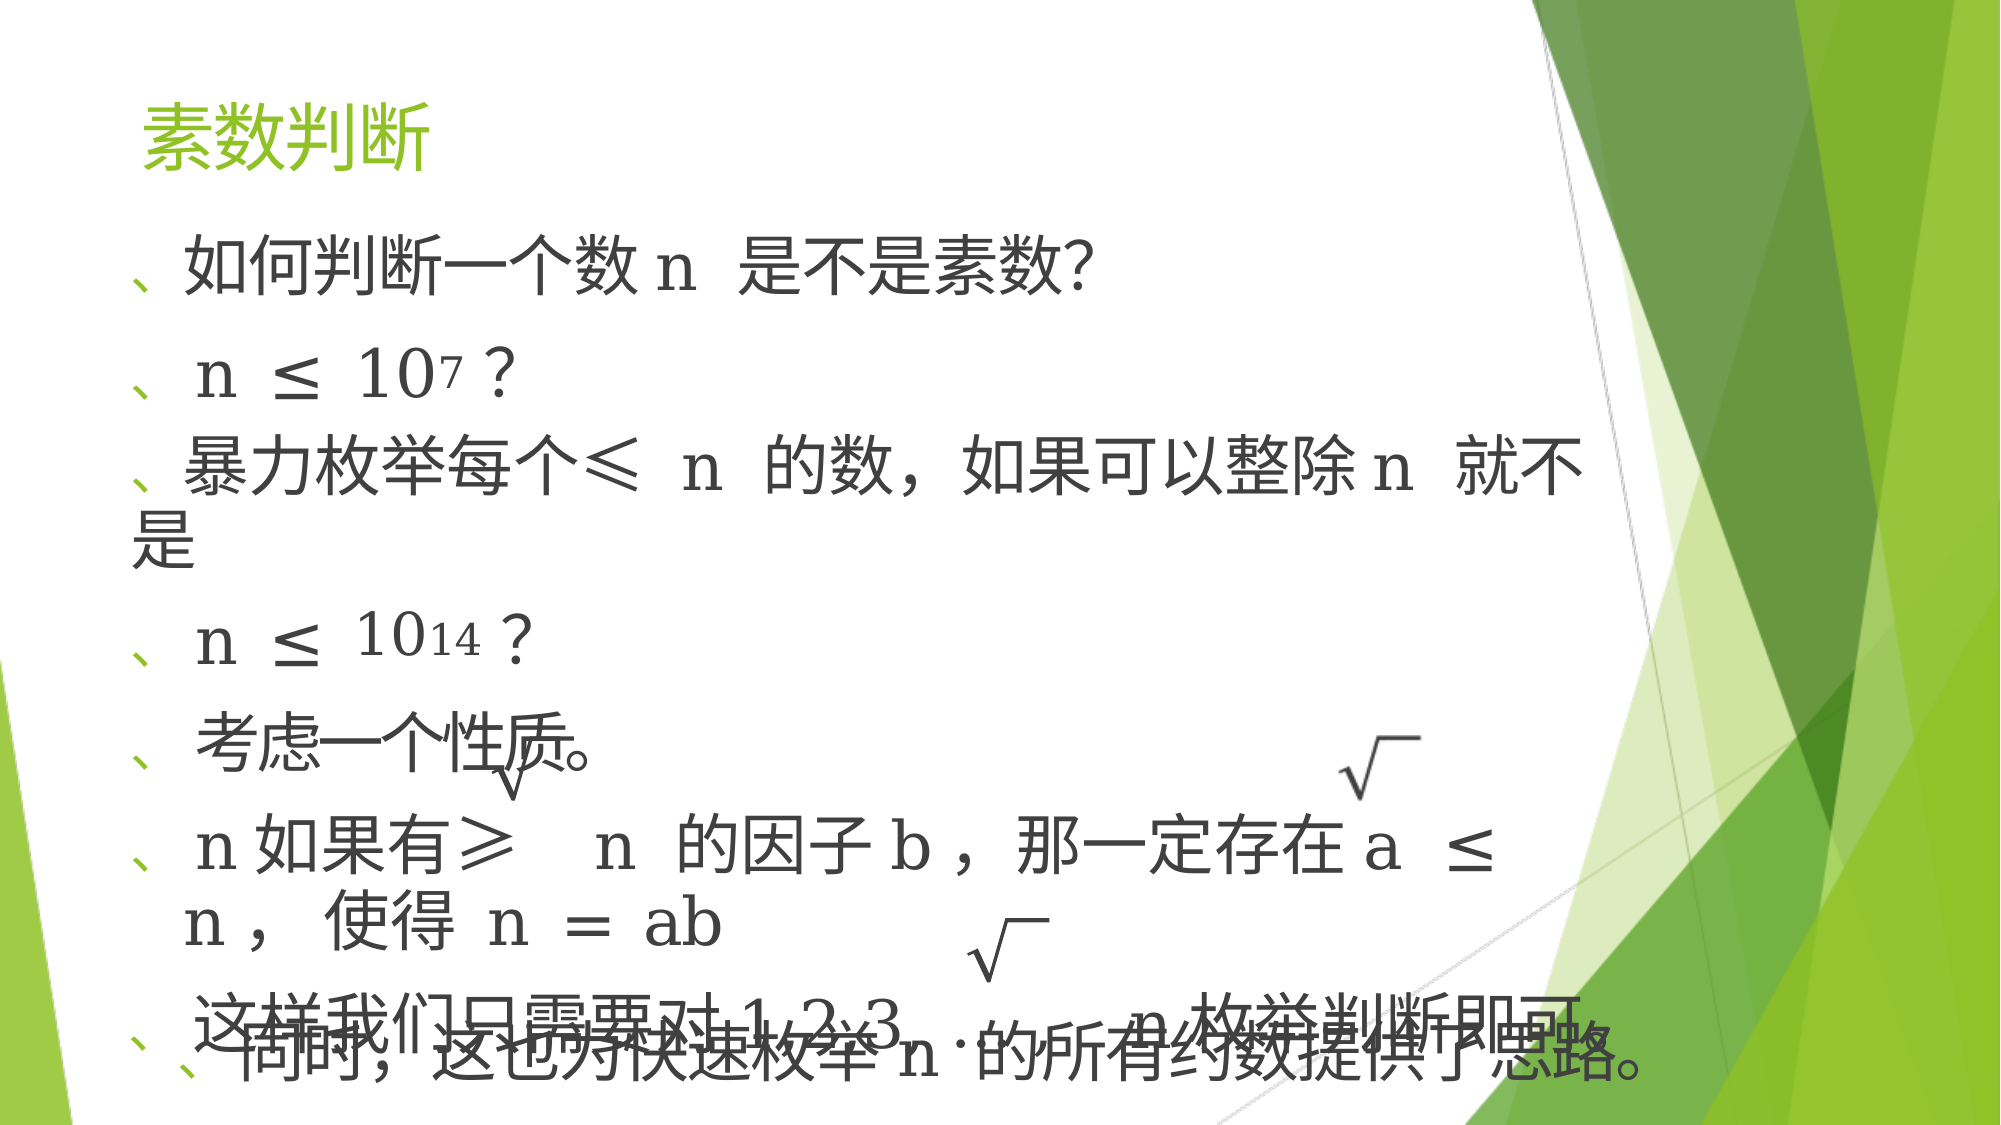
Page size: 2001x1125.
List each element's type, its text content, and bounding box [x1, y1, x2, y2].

picture [0, 658, 74, 1125]
text_box 、 同时，这也为快速枚举n 的所有约数提供了思路。 [128, 1015, 1217, 1094]
text_box 素数判断 、如何判断一个数n 是不是素数？ 、n ≤ 107？ 、暴力枚举每个≤ n 的数，如果可以整除n 就不是 、n ≤ 1014？ 、 考虑一个性质。 、n如果有≥ n 的因子b，那一定存在a ≤ n， 使得 n = ab 、 这样我们只需要对1,2,3, … , n枚举判断即可。 [128, 84, 1217, 992]
picture [1217, 0, 2000, 1125]
